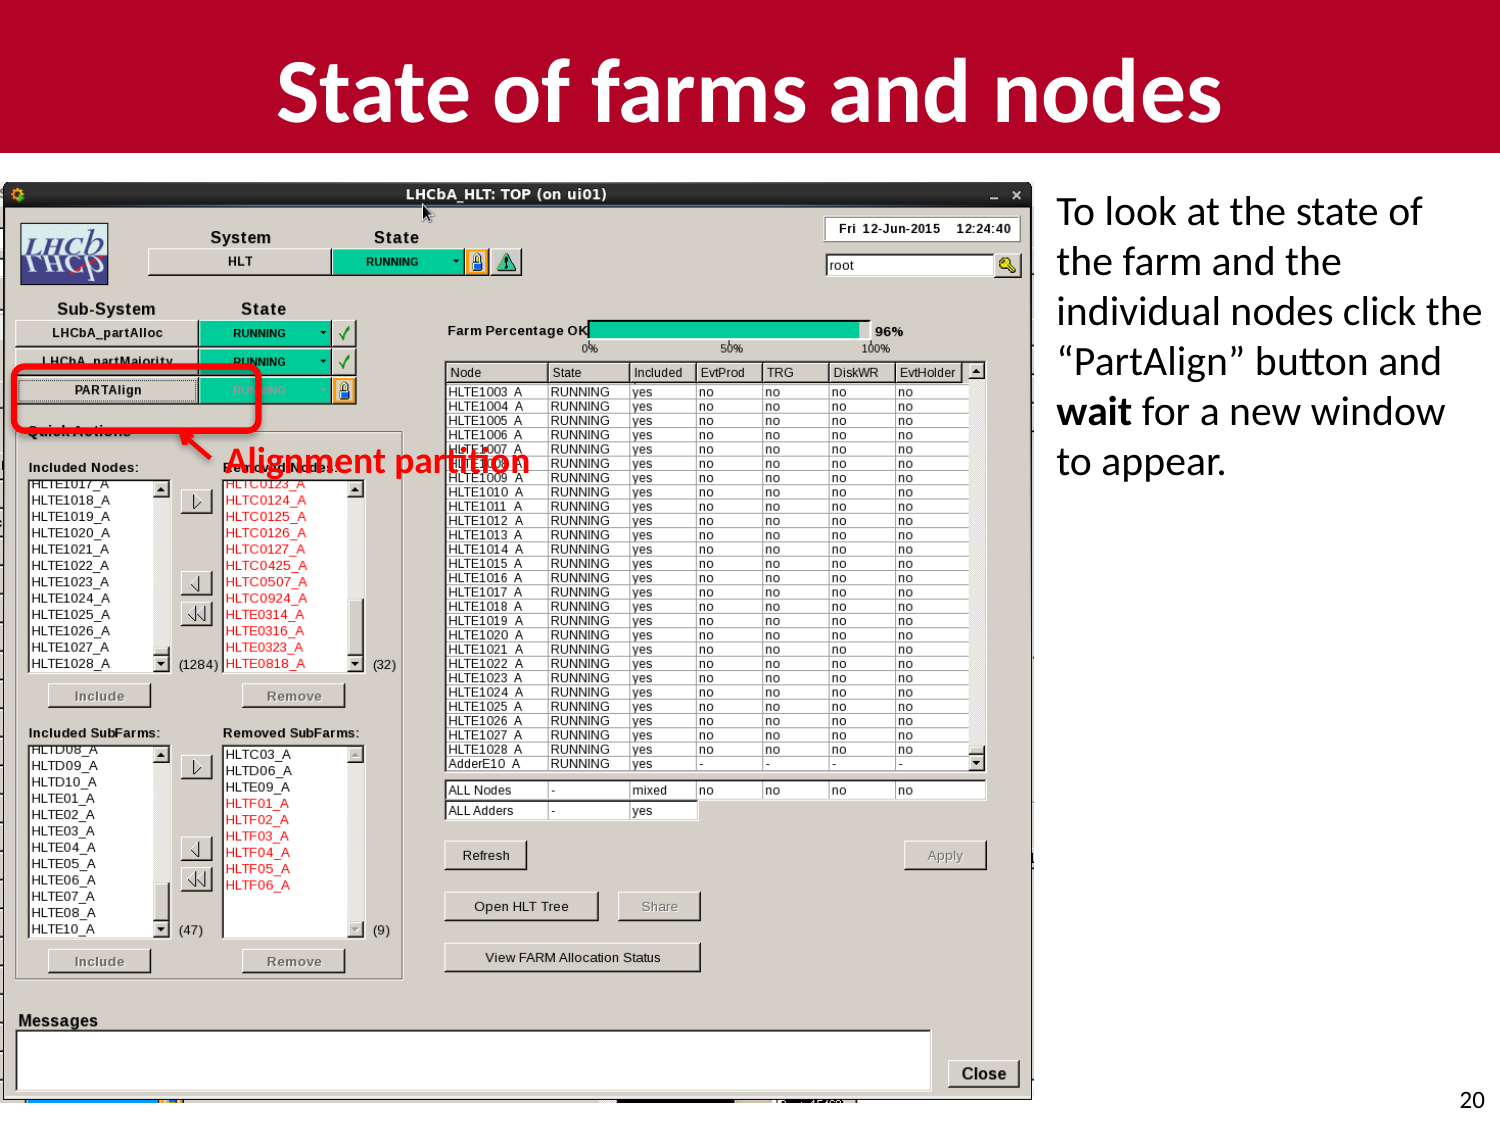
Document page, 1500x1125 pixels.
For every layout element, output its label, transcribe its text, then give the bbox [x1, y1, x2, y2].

slide_number 20 [1149, 1068, 1500, 1125]
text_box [178, 430, 211, 459]
text_box To look at the state of the farm and the individual nodes click the “PartAlign” button and wait for a new window to appear. [1041, 176, 1500, 492]
text_box State of farms and nodes [74, 13, 1425, 159]
picture [0, 181, 1034, 1104]
